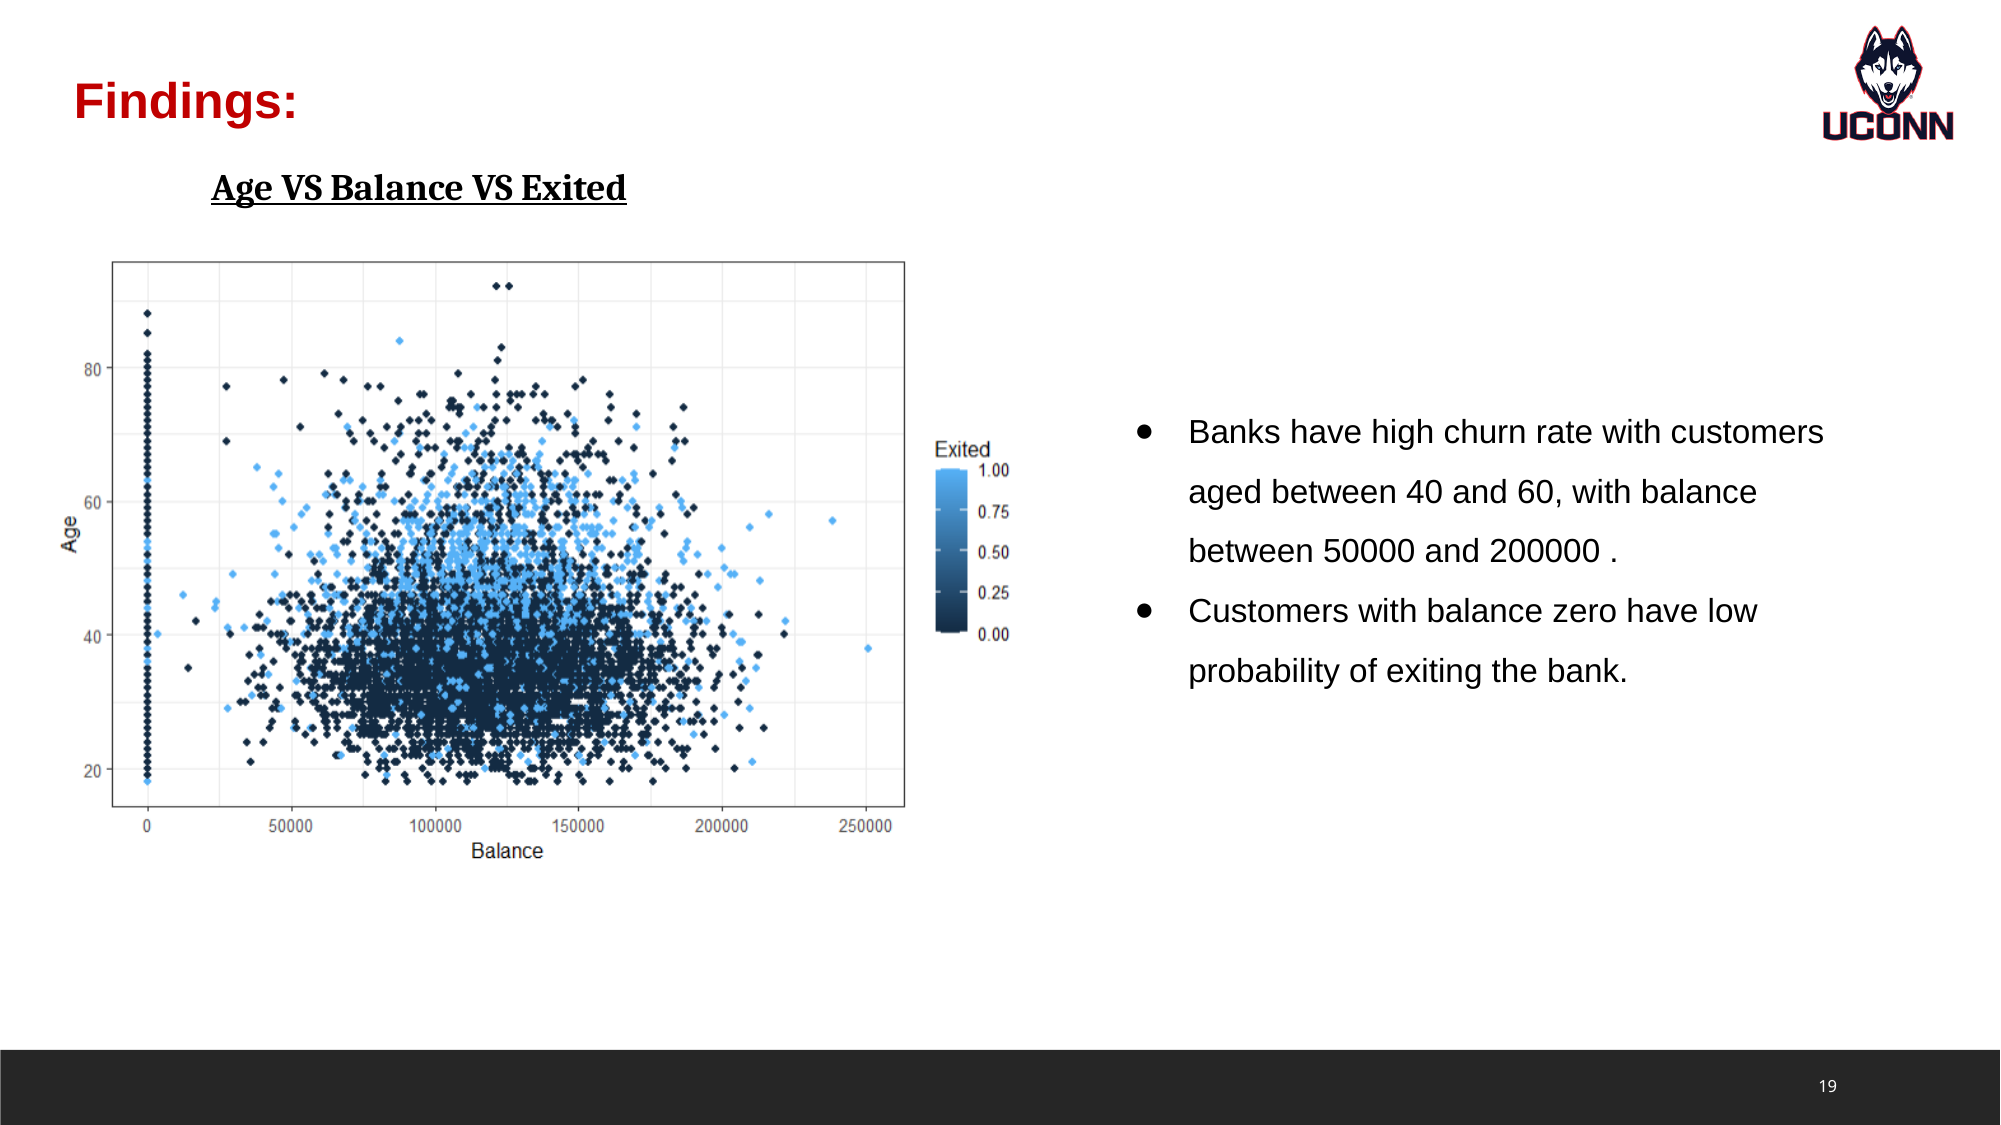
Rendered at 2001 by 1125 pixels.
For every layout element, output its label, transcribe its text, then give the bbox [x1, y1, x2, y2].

picture [1821, 24, 1956, 141]
text_box Findings: [59, 53, 1233, 144]
picture [47, 242, 1030, 883]
slide_number 19 [1803, 1057, 1932, 1118]
text_box Age VS Balance VS Exited [195, 154, 743, 215]
text_box Banks have high churn rate with customers aged between 40 and 60, with balance between 50000 and 200000 . Customers with balance zero have low probability of exiting the bank. [1098, 374, 1872, 705]
